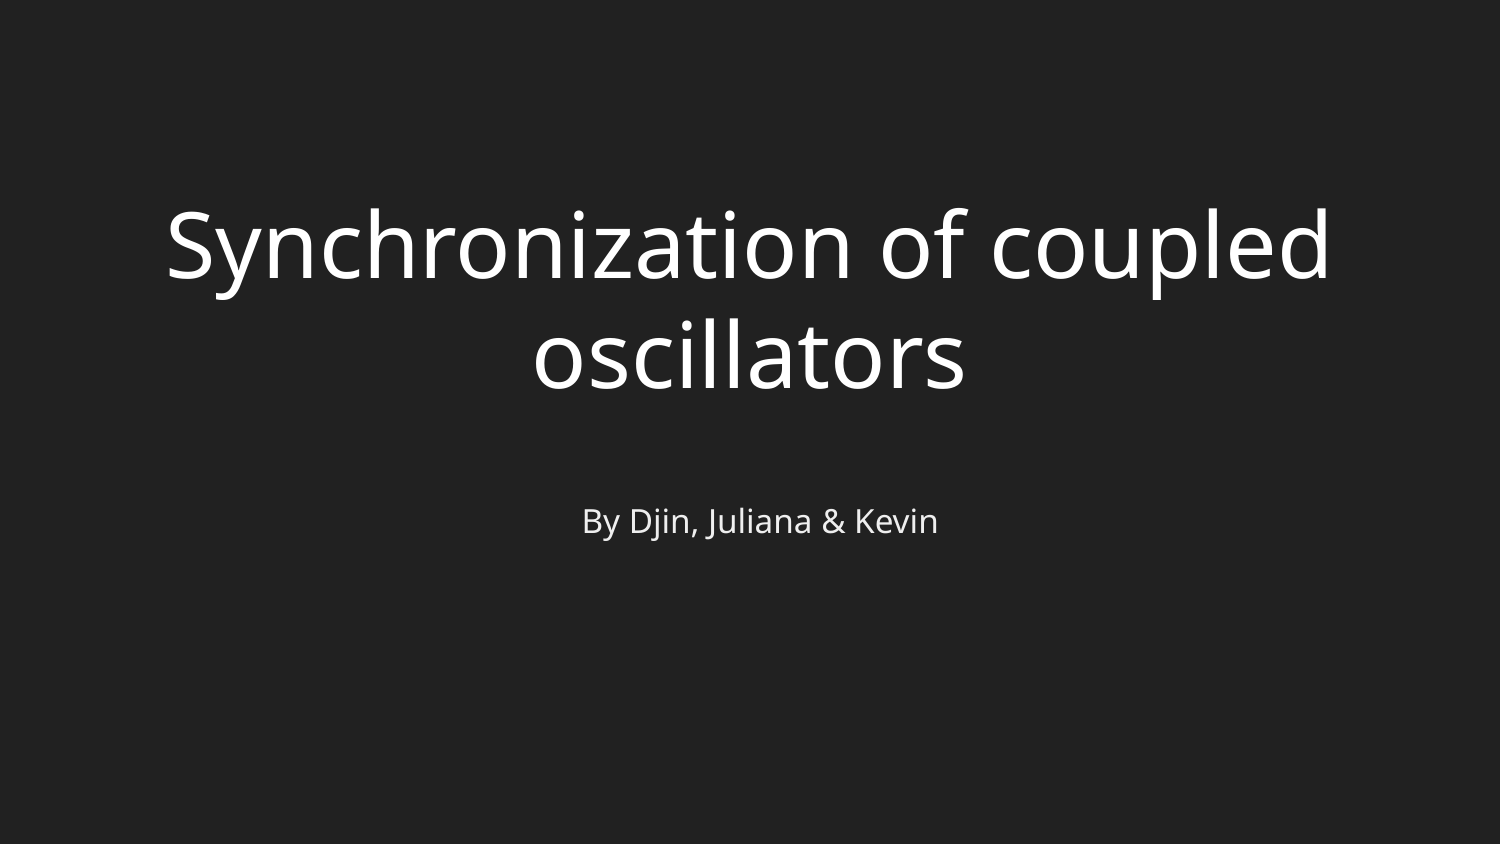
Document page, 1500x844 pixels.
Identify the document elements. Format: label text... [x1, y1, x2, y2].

title By Djin, Juliana & Kevin [61, 479, 1460, 555]
title Synchronization of coupled oscillators [51, 158, 1449, 422]
